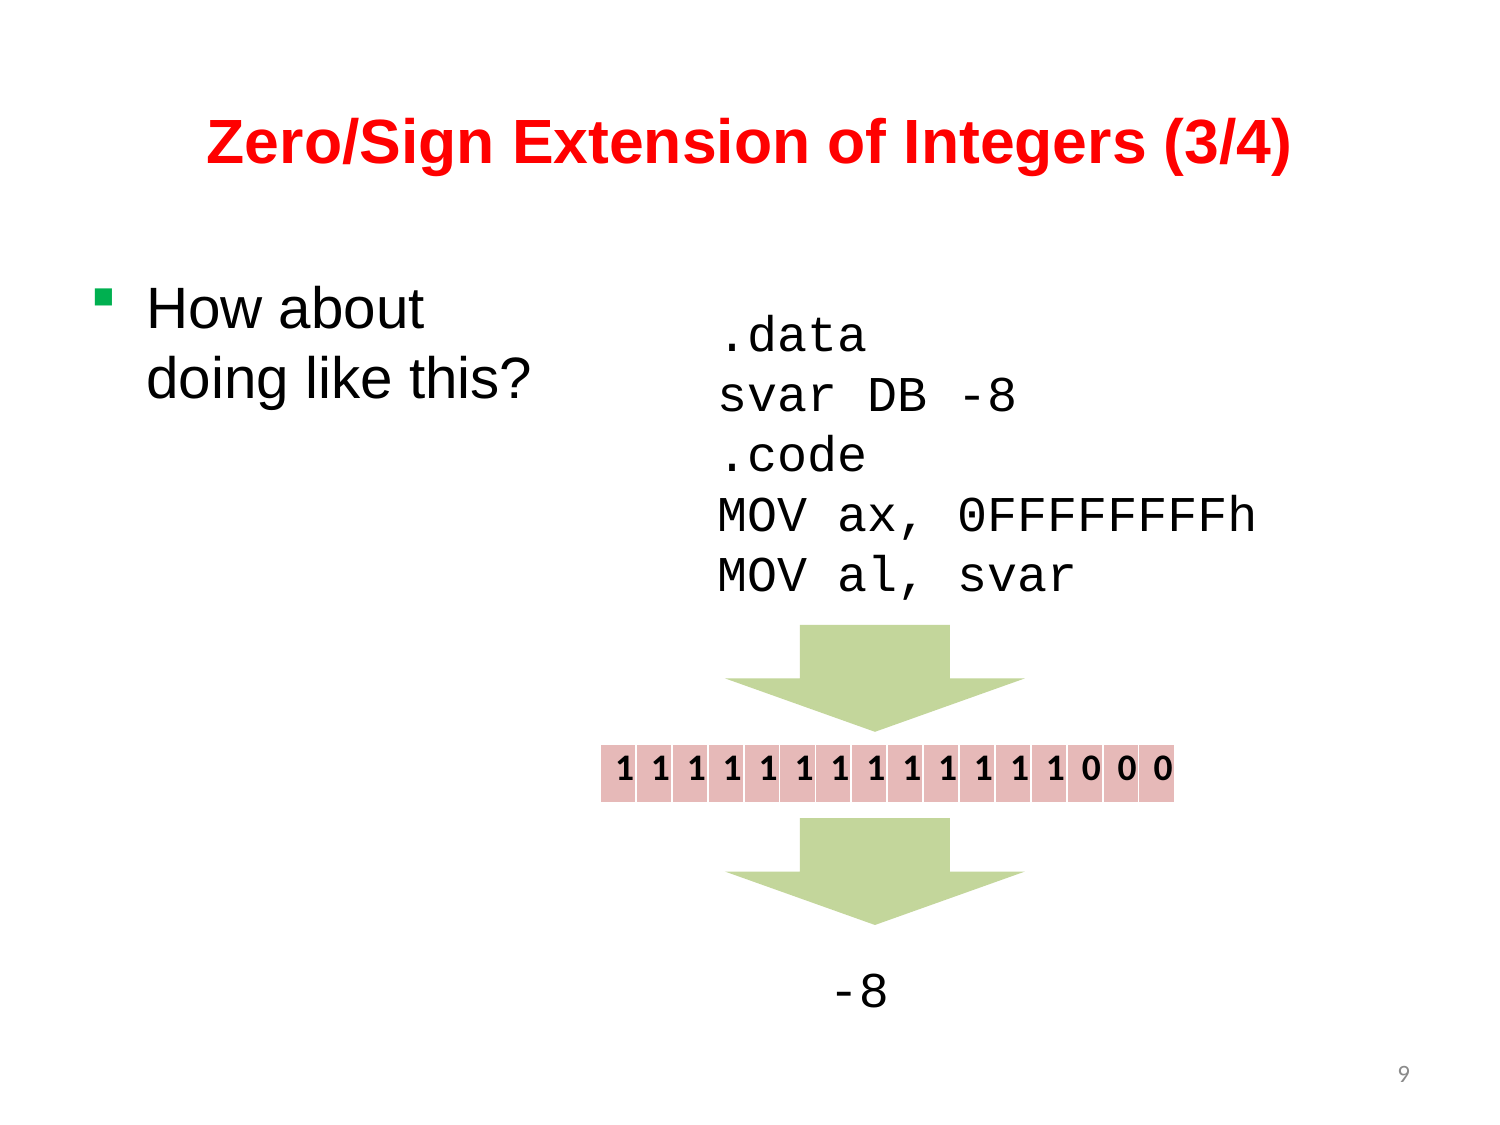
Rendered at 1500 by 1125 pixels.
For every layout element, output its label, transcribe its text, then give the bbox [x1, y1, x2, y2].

table_header 1 [960, 745, 994, 802]
table_header 1 [673, 745, 707, 802]
table_header 0 [1104, 745, 1138, 802]
slide_number 9 [1074, 1042, 1425, 1103]
title Zero/Sign Extension of Integers (3/4) [75, 45, 1425, 233]
table_header 1 [996, 745, 1030, 802]
table_header 1 [745, 745, 779, 802]
text_box -8 [814, 949, 904, 1025]
table_header 1 [1032, 745, 1066, 802]
table_header 0 [1139, 745, 1174, 802]
text_box [722, 622, 1028, 734]
table_header 1 [888, 745, 922, 802]
table_header 1 [601, 745, 635, 802]
text_box [722, 815, 1028, 927]
table_header 1 [852, 745, 886, 802]
table_header 1 [709, 745, 743, 802]
table_header 0 [1068, 745, 1102, 802]
text_box .data svar DB -8 .code MOV ax, 0FFFFFFFFh MOV al, svar [702, 294, 1273, 610]
table_header 1 [780, 745, 815, 802]
table_header 1 [816, 745, 850, 802]
list How about doing like this? [75, 262, 563, 1005]
table_header 1 [924, 745, 958, 802]
table_header 1 [637, 745, 671, 802]
